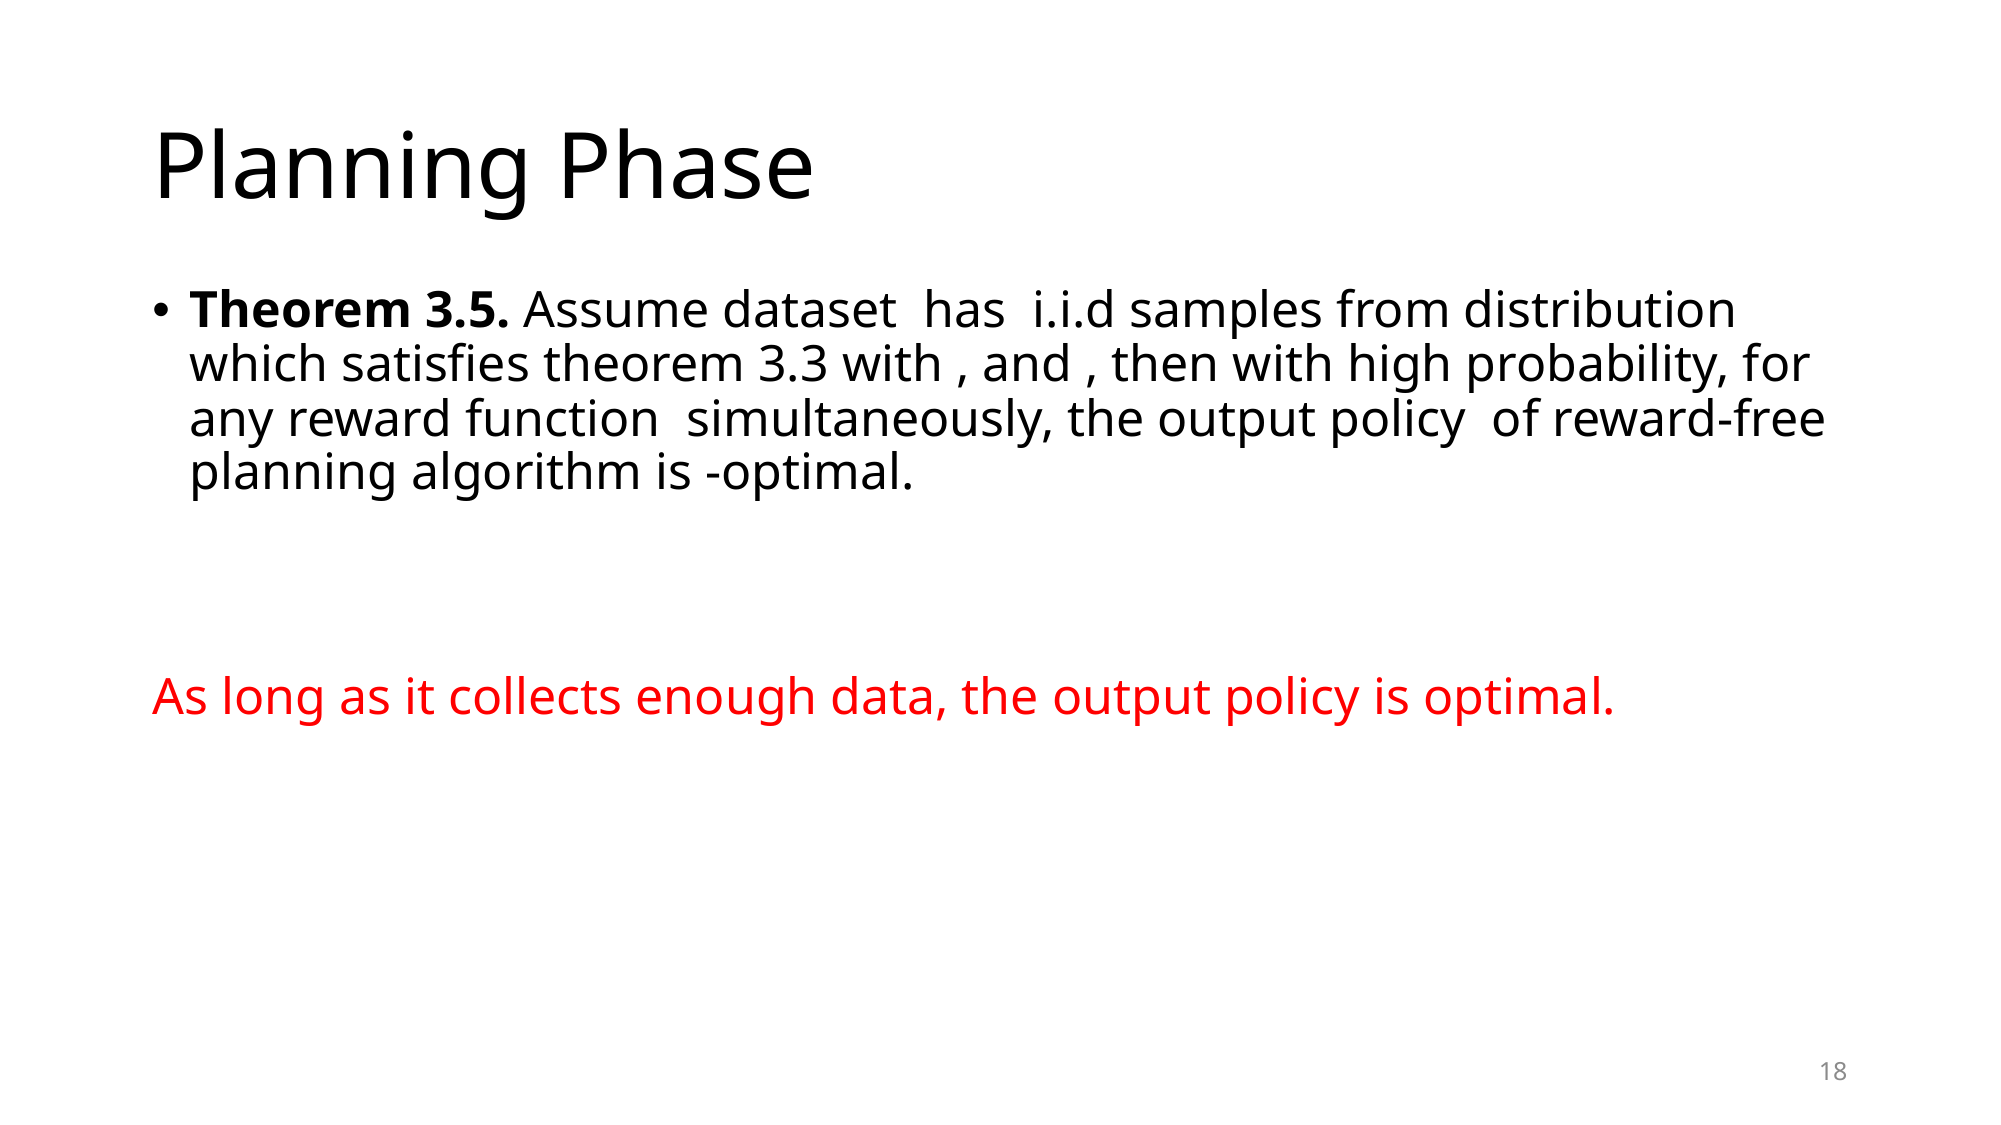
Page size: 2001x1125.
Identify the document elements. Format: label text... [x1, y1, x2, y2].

slide_number 18 [1412, 1042, 1863, 1103]
title Planning Phase [137, 59, 1863, 278]
